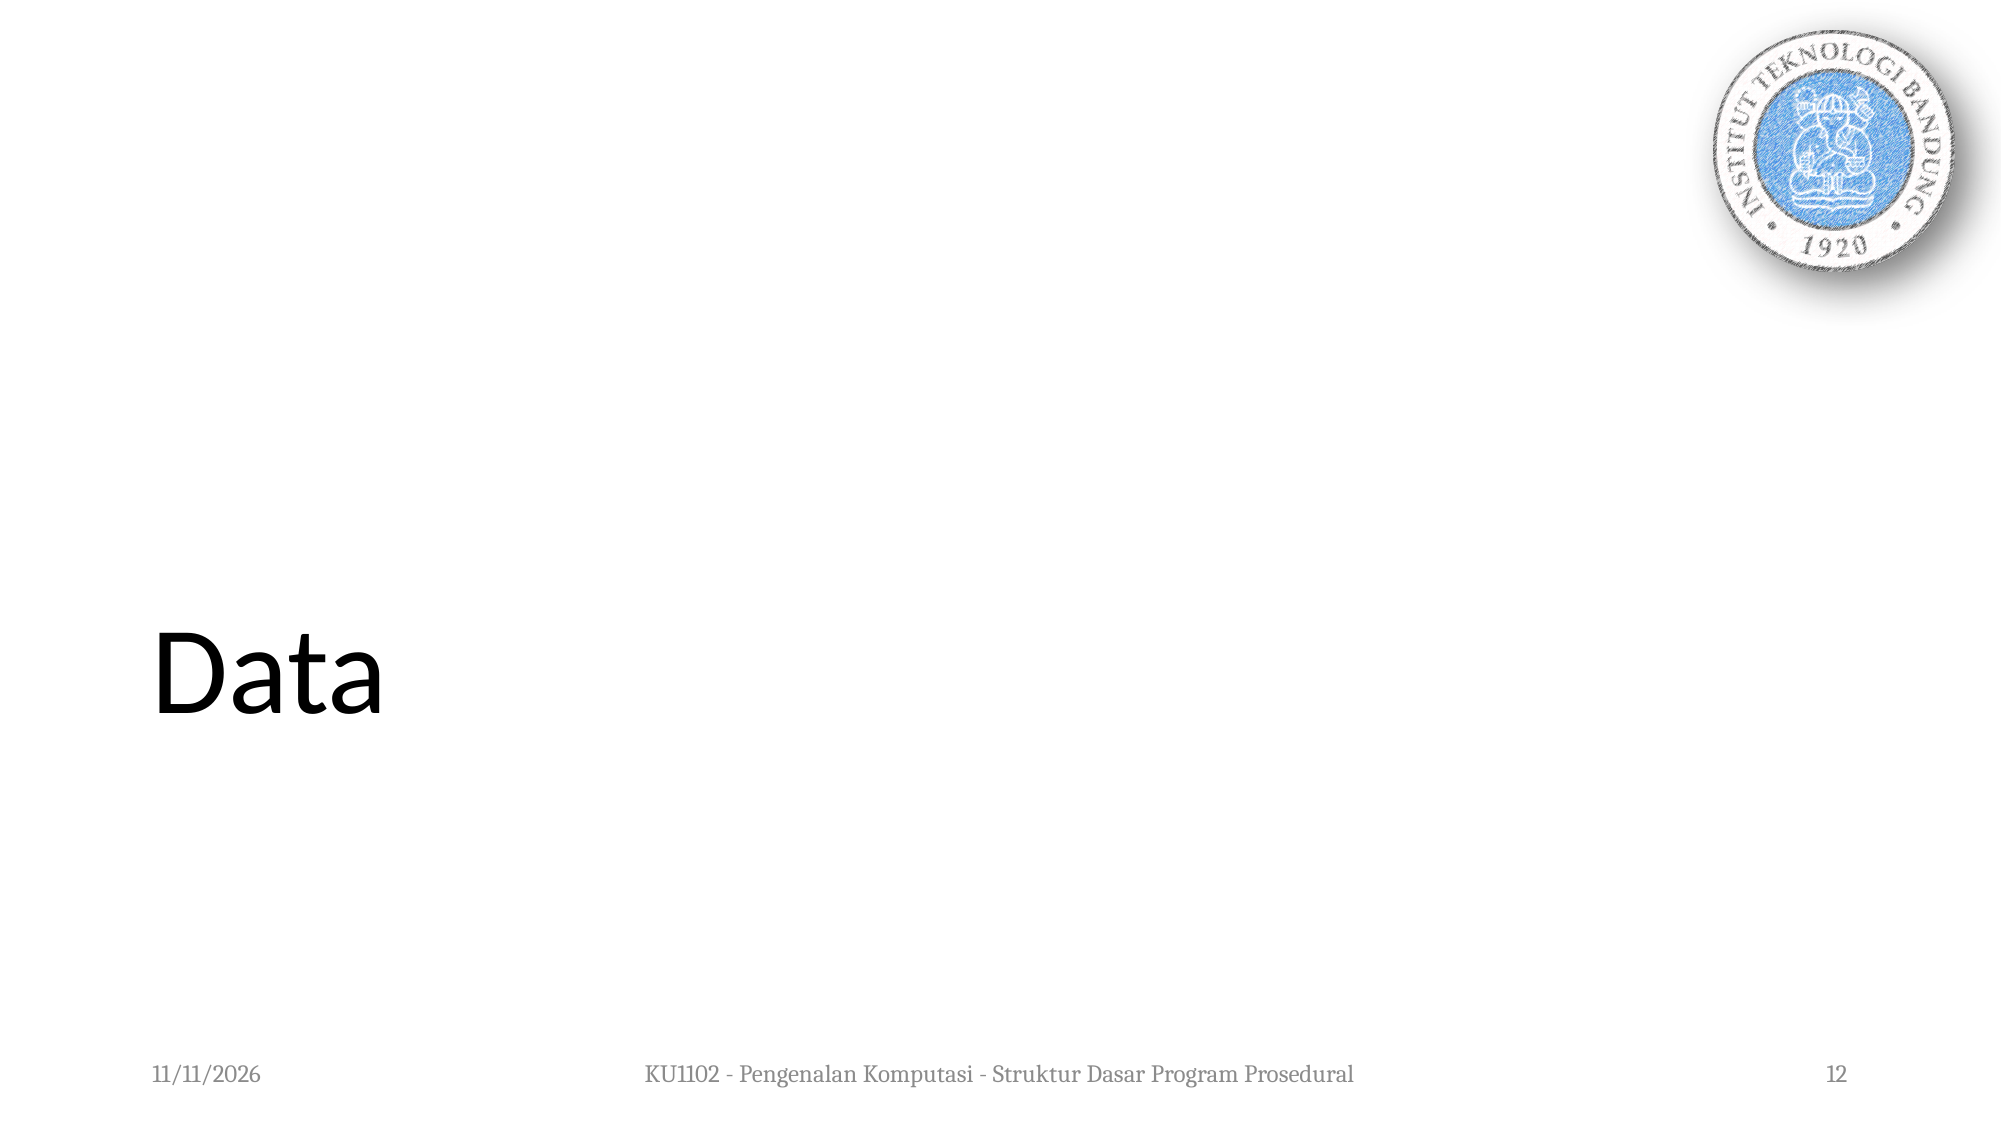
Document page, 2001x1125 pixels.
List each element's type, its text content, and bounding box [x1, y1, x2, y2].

slide_number 12 [1412, 1042, 1863, 1103]
title Data [136, 280, 1862, 749]
picture [1713, 30, 1955, 272]
footer KU1102 - Pengenalan Komputasi - Struktur Dasar Program Prosedural [587, 1042, 1412, 1103]
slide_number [137, 1042, 587, 1103]
